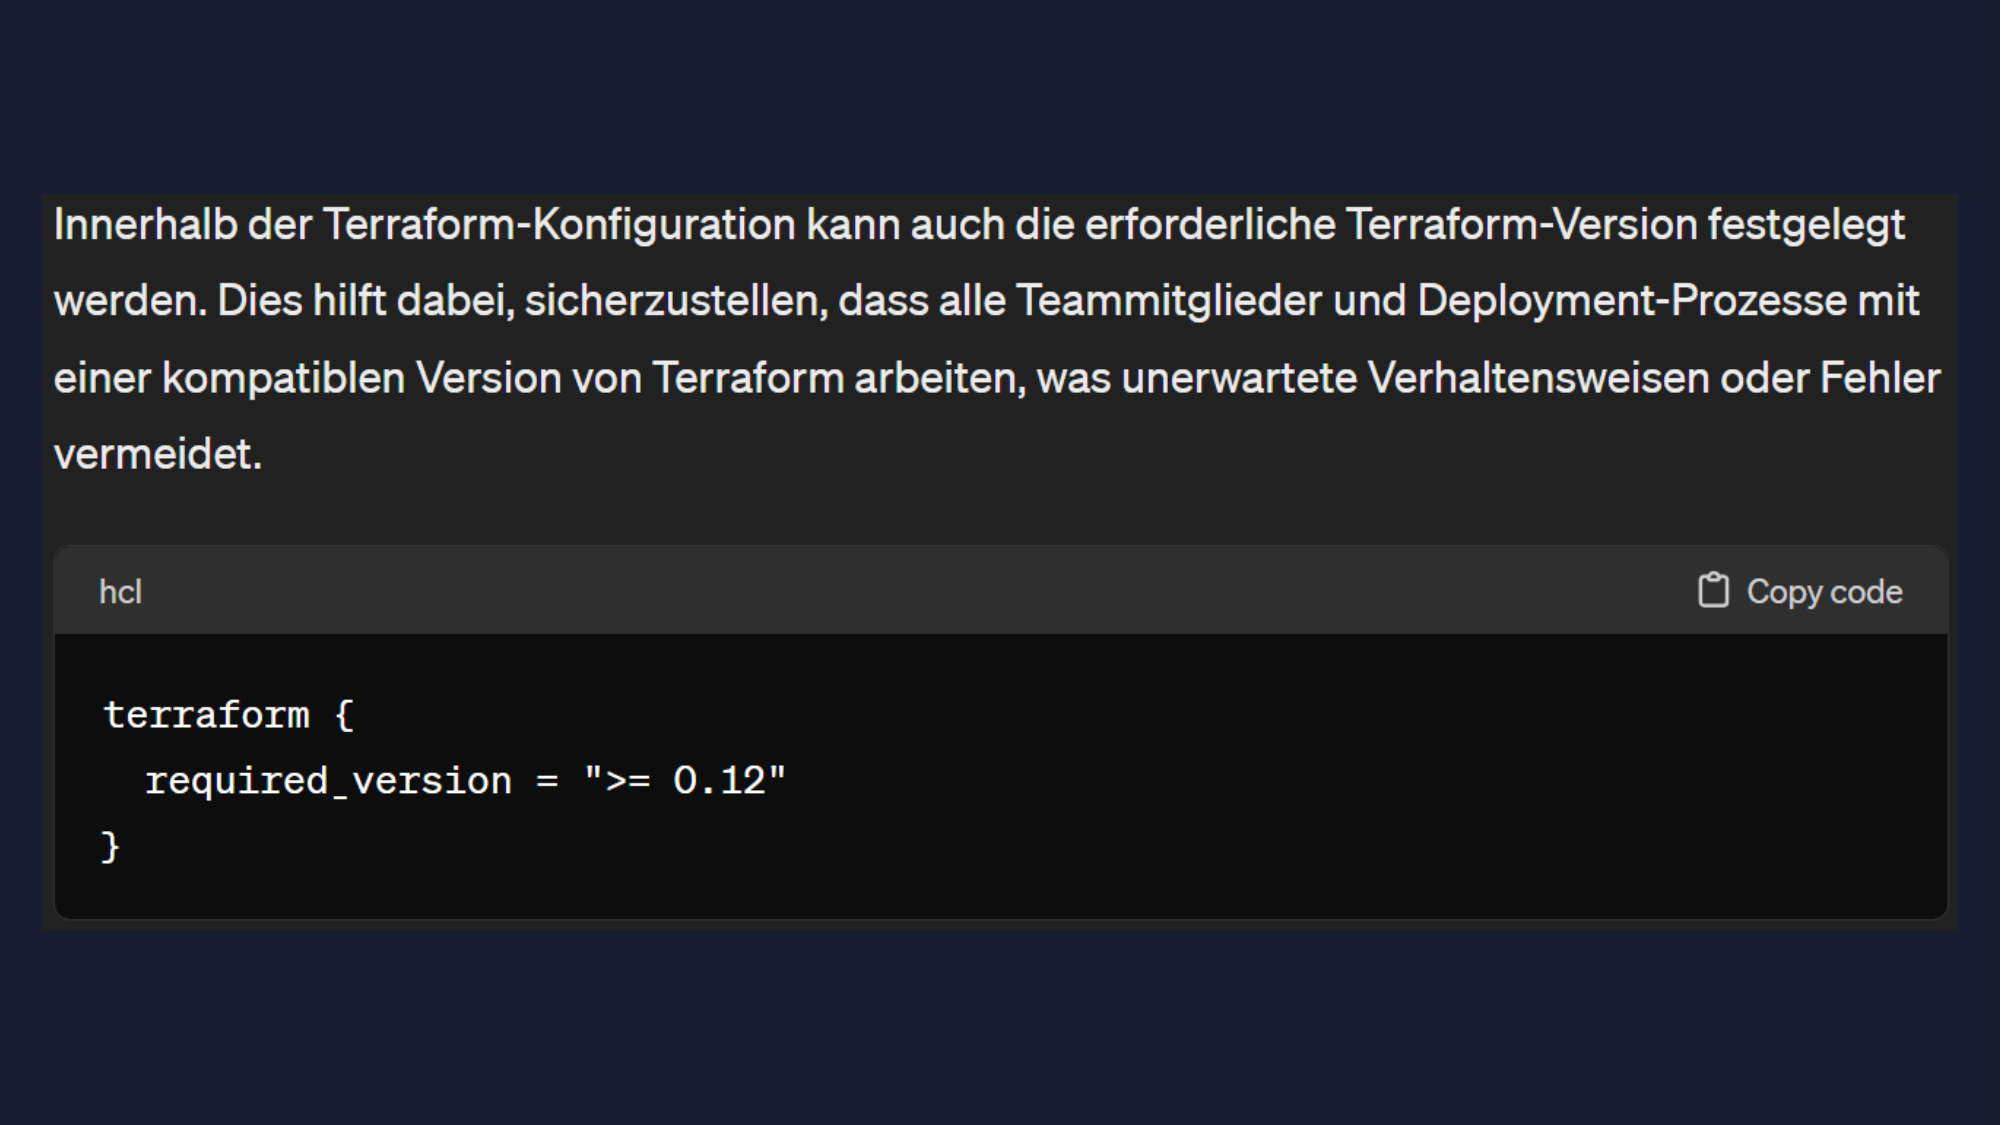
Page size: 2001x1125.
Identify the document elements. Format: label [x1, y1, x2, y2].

picture [42, 194, 1958, 931]
